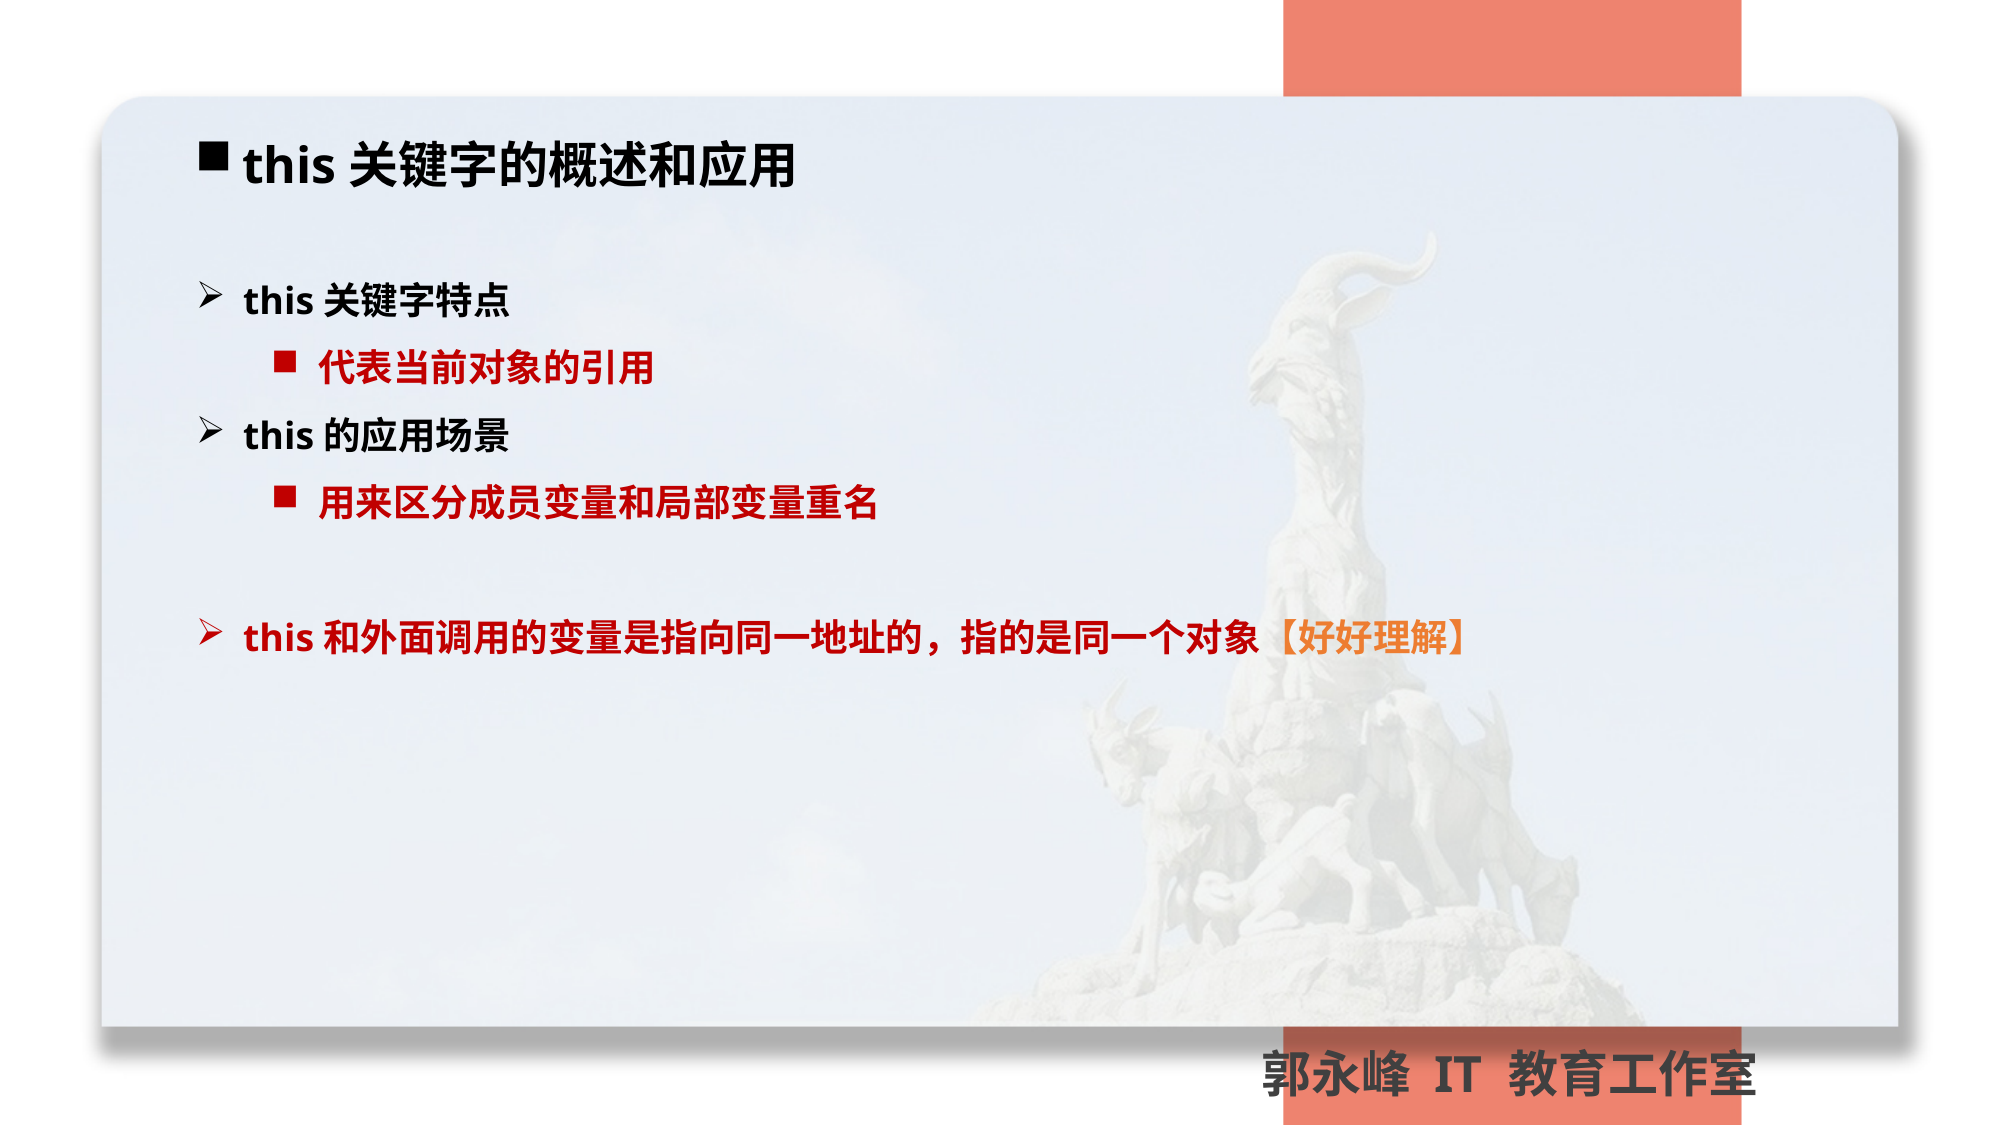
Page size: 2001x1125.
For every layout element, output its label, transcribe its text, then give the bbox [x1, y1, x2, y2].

text_box this关键字特点 代表当前对象的引用 this的应用场景 用来区分成员变量和局部变量重名 this和外面调用的变量是指向同一地址的，指的是同一个对象【好好理解】 [181, 247, 1501, 735]
text_box this关键字的概述和应用 [180, 125, 814, 201]
picture [0, 0, 1998, 1125]
